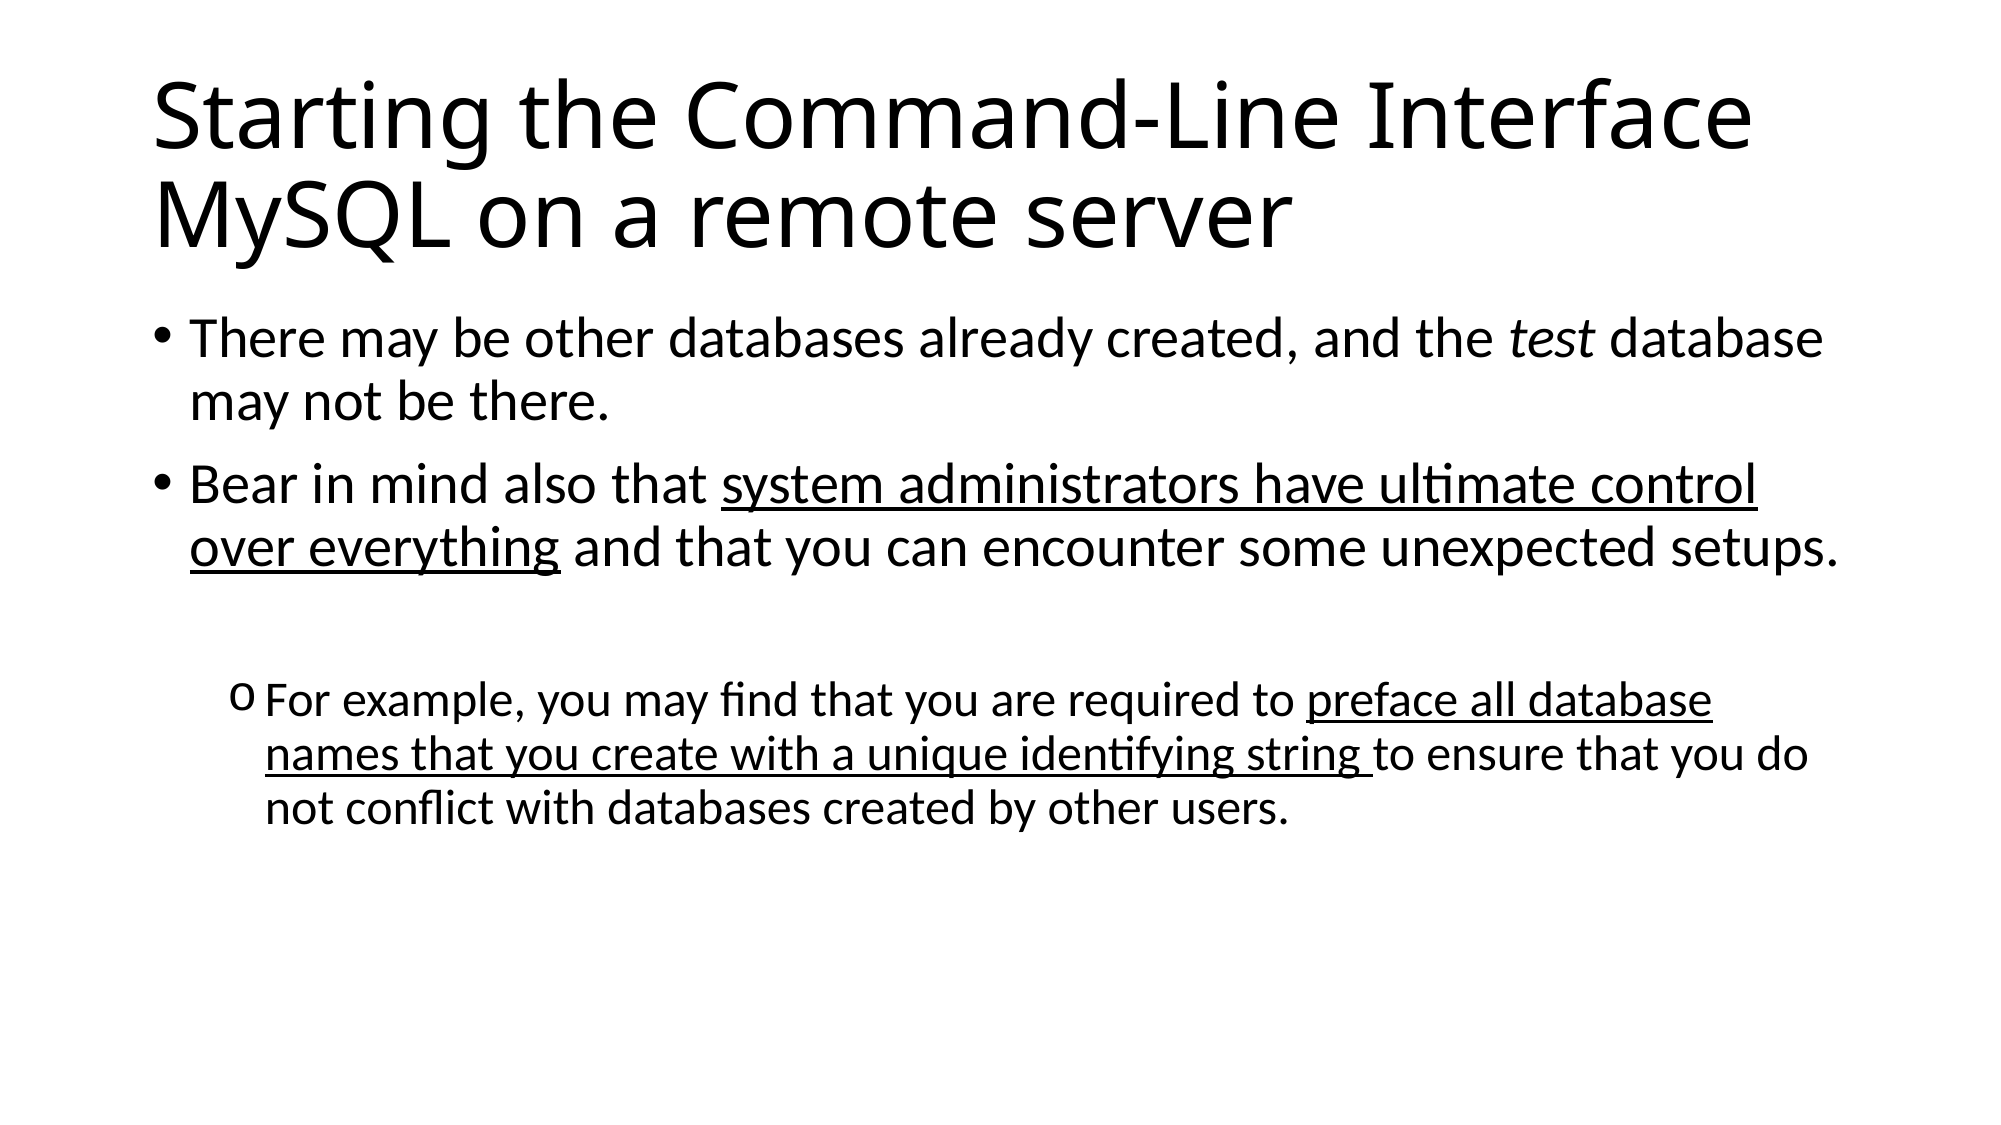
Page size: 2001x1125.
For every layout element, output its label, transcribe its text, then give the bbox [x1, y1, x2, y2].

list There may be other databases already created, and the test database may not be there. Bear in mind also that system administrators have ultimate control over everything and that you can encounter some unexpected setups. For example, you may find that you are required to preface all database names that you create with a unique identifying string to ensure that you do not conflict with databases created by other users. [137, 299, 1863, 1014]
title Starting the Command-Line Interface MySQL on a remote server [137, 59, 1863, 278]
